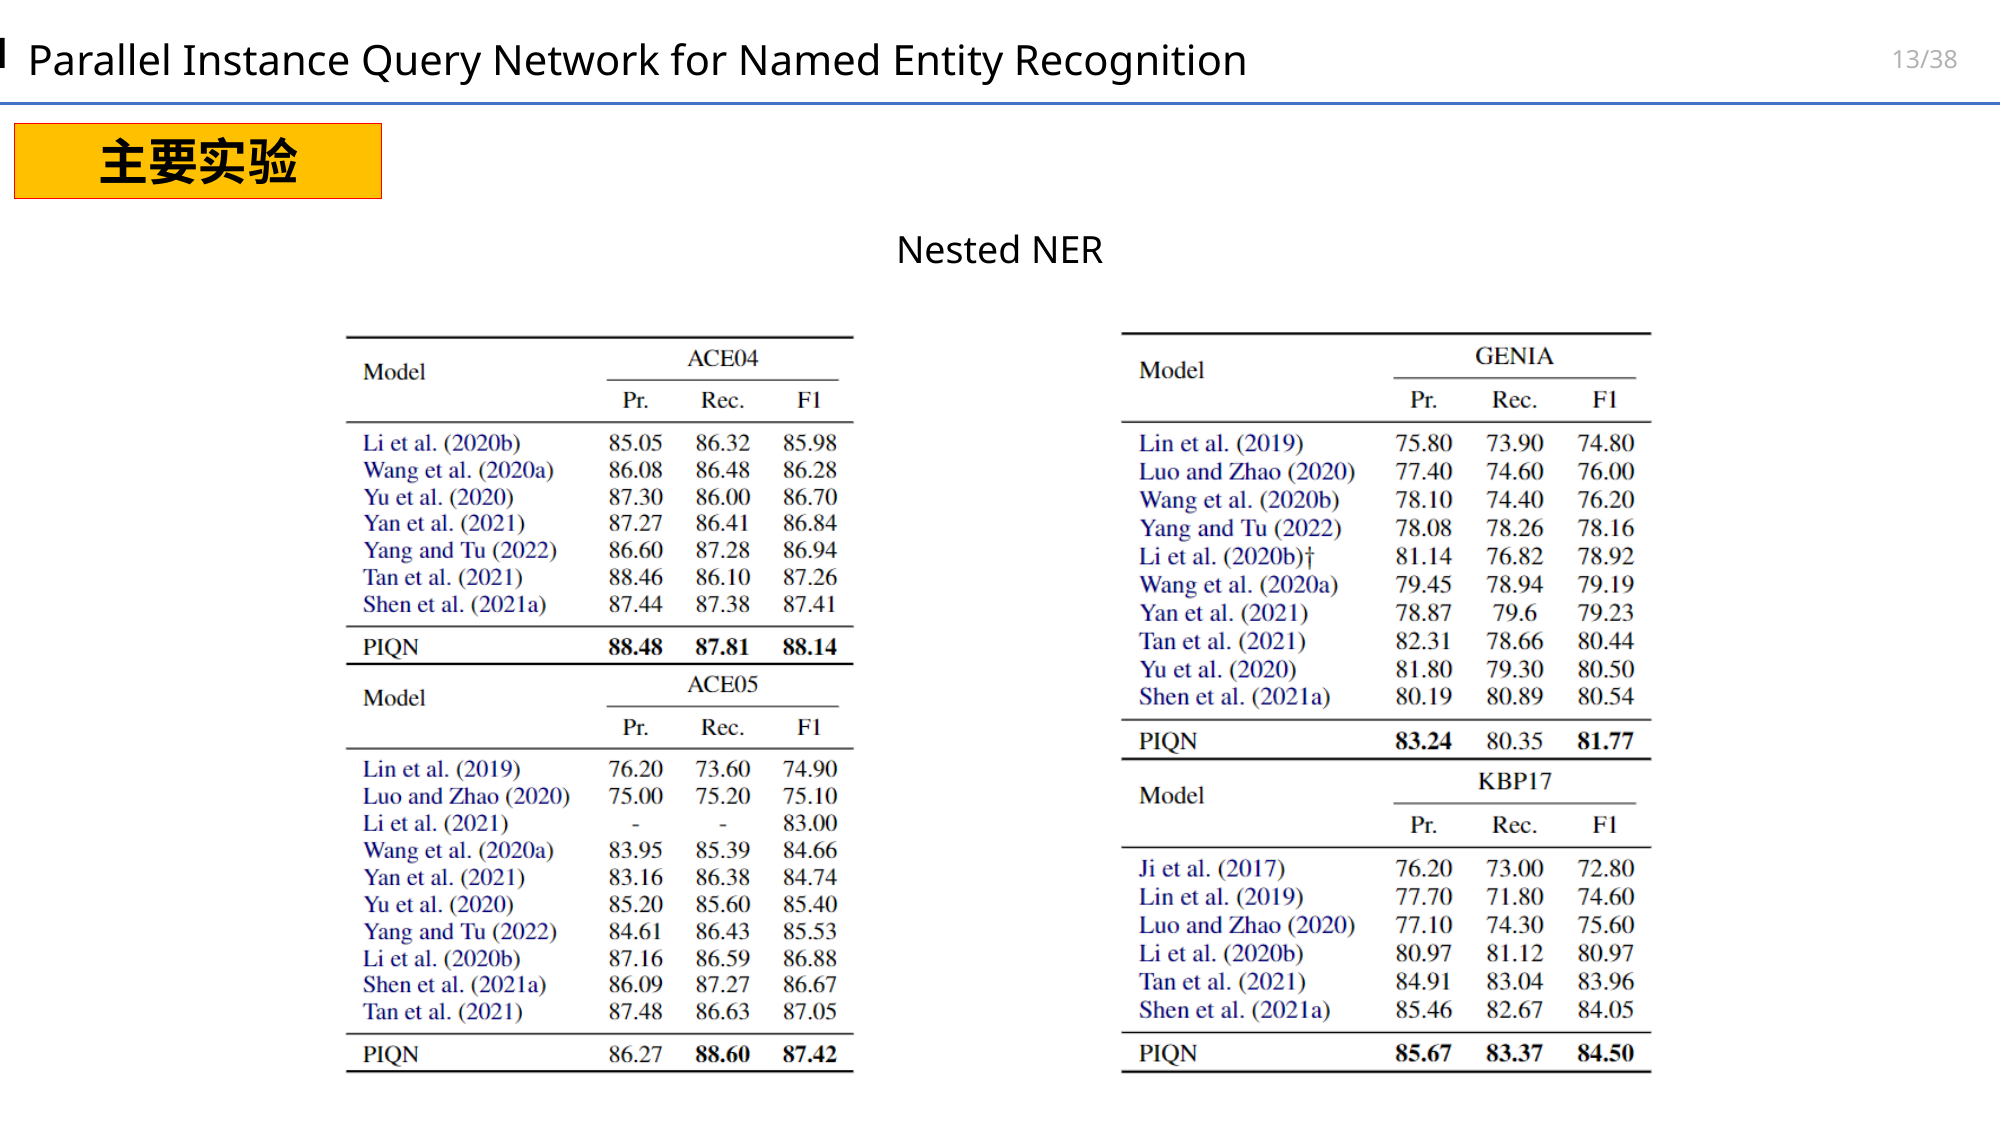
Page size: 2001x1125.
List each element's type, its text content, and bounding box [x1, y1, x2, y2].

text_box Nested NER [881, 218, 1119, 279]
picture [339, 330, 862, 1078]
text_box Parallel Instance Query Network for Named Entity Recognition [0, 26, 1263, 92]
text_box 主要实验 [14, 123, 382, 199]
slide_number 13/38 [1616, 30, 1973, 91]
picture [1114, 330, 1659, 1078]
